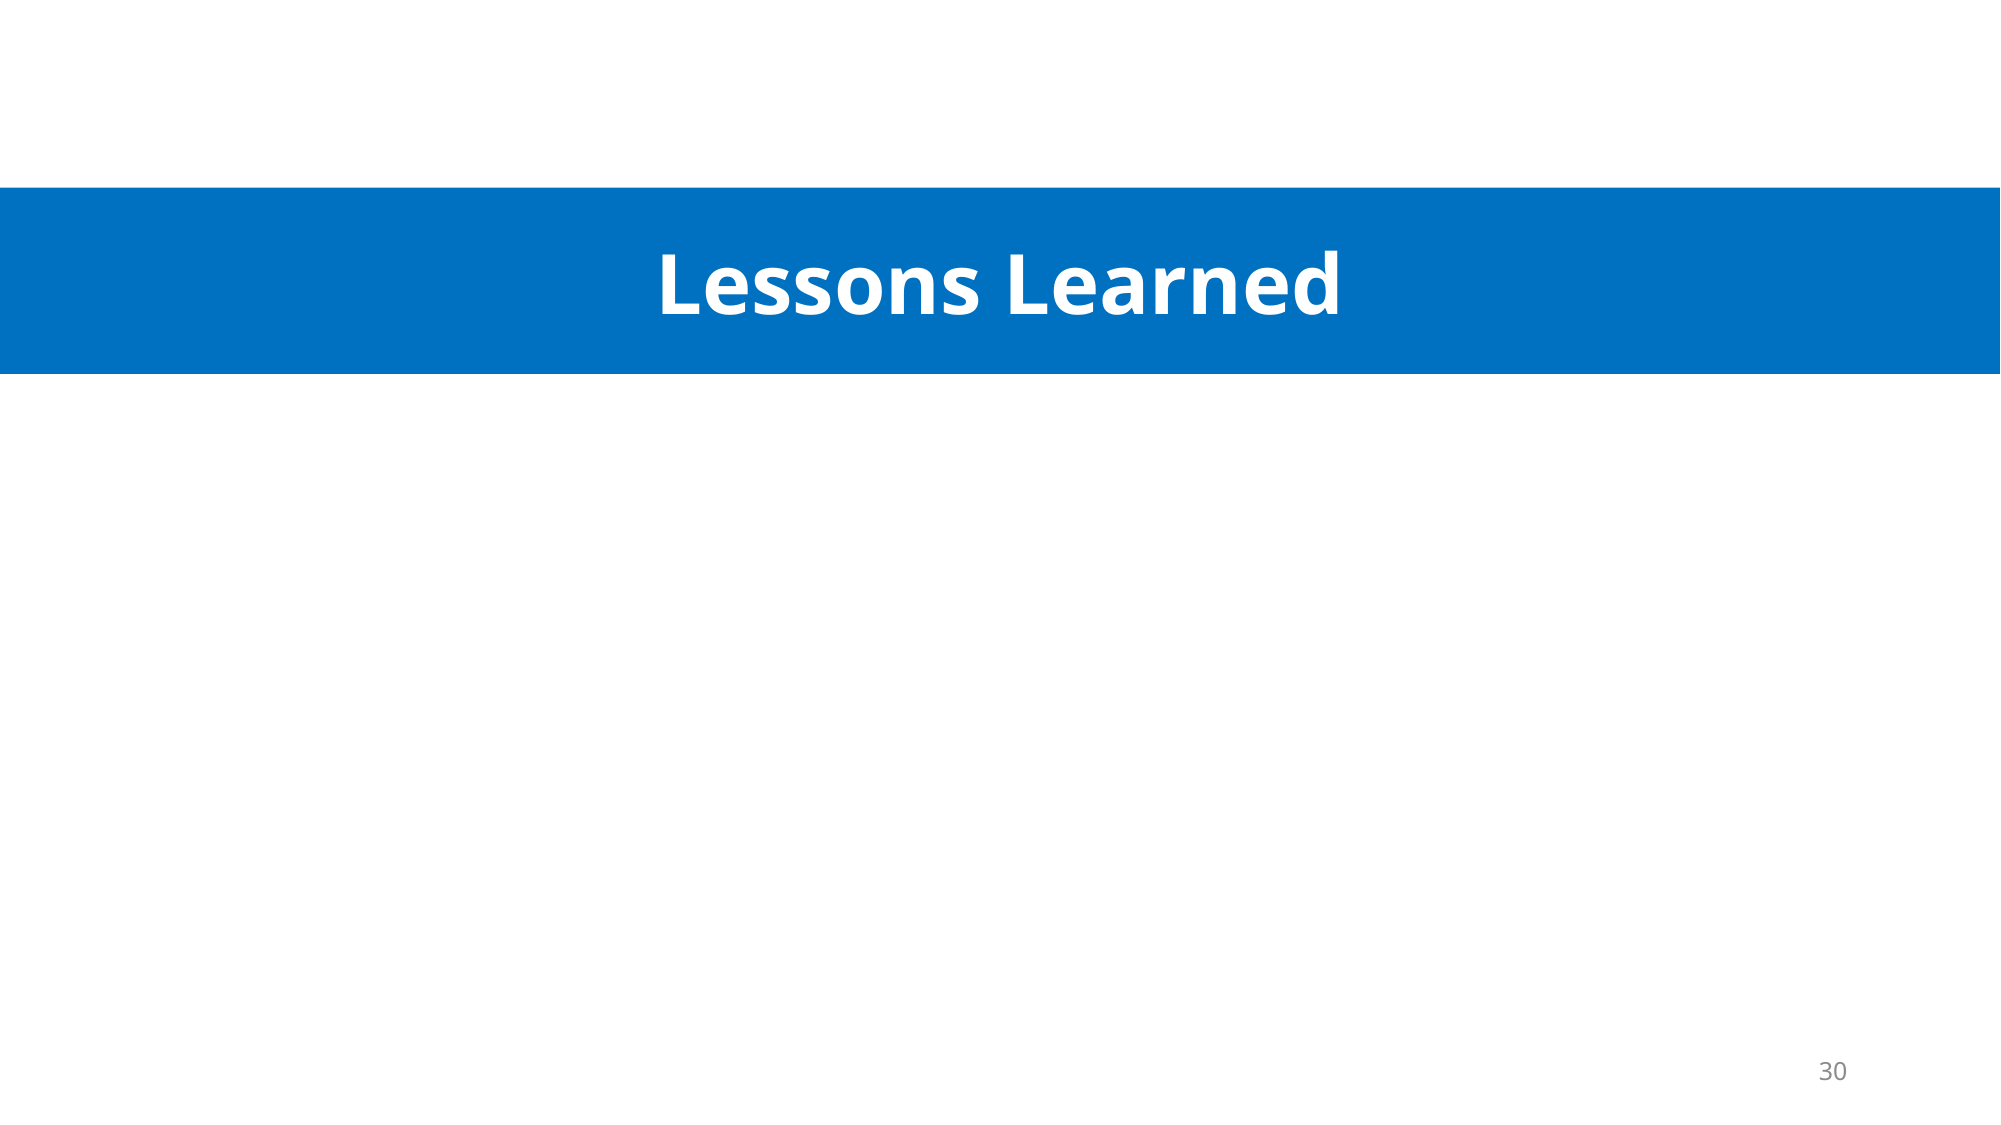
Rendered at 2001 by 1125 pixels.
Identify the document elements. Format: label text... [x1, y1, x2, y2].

slide_number 30 [1412, 1042, 1863, 1103]
text_box Lessons Learned [0, 187, 2000, 374]
